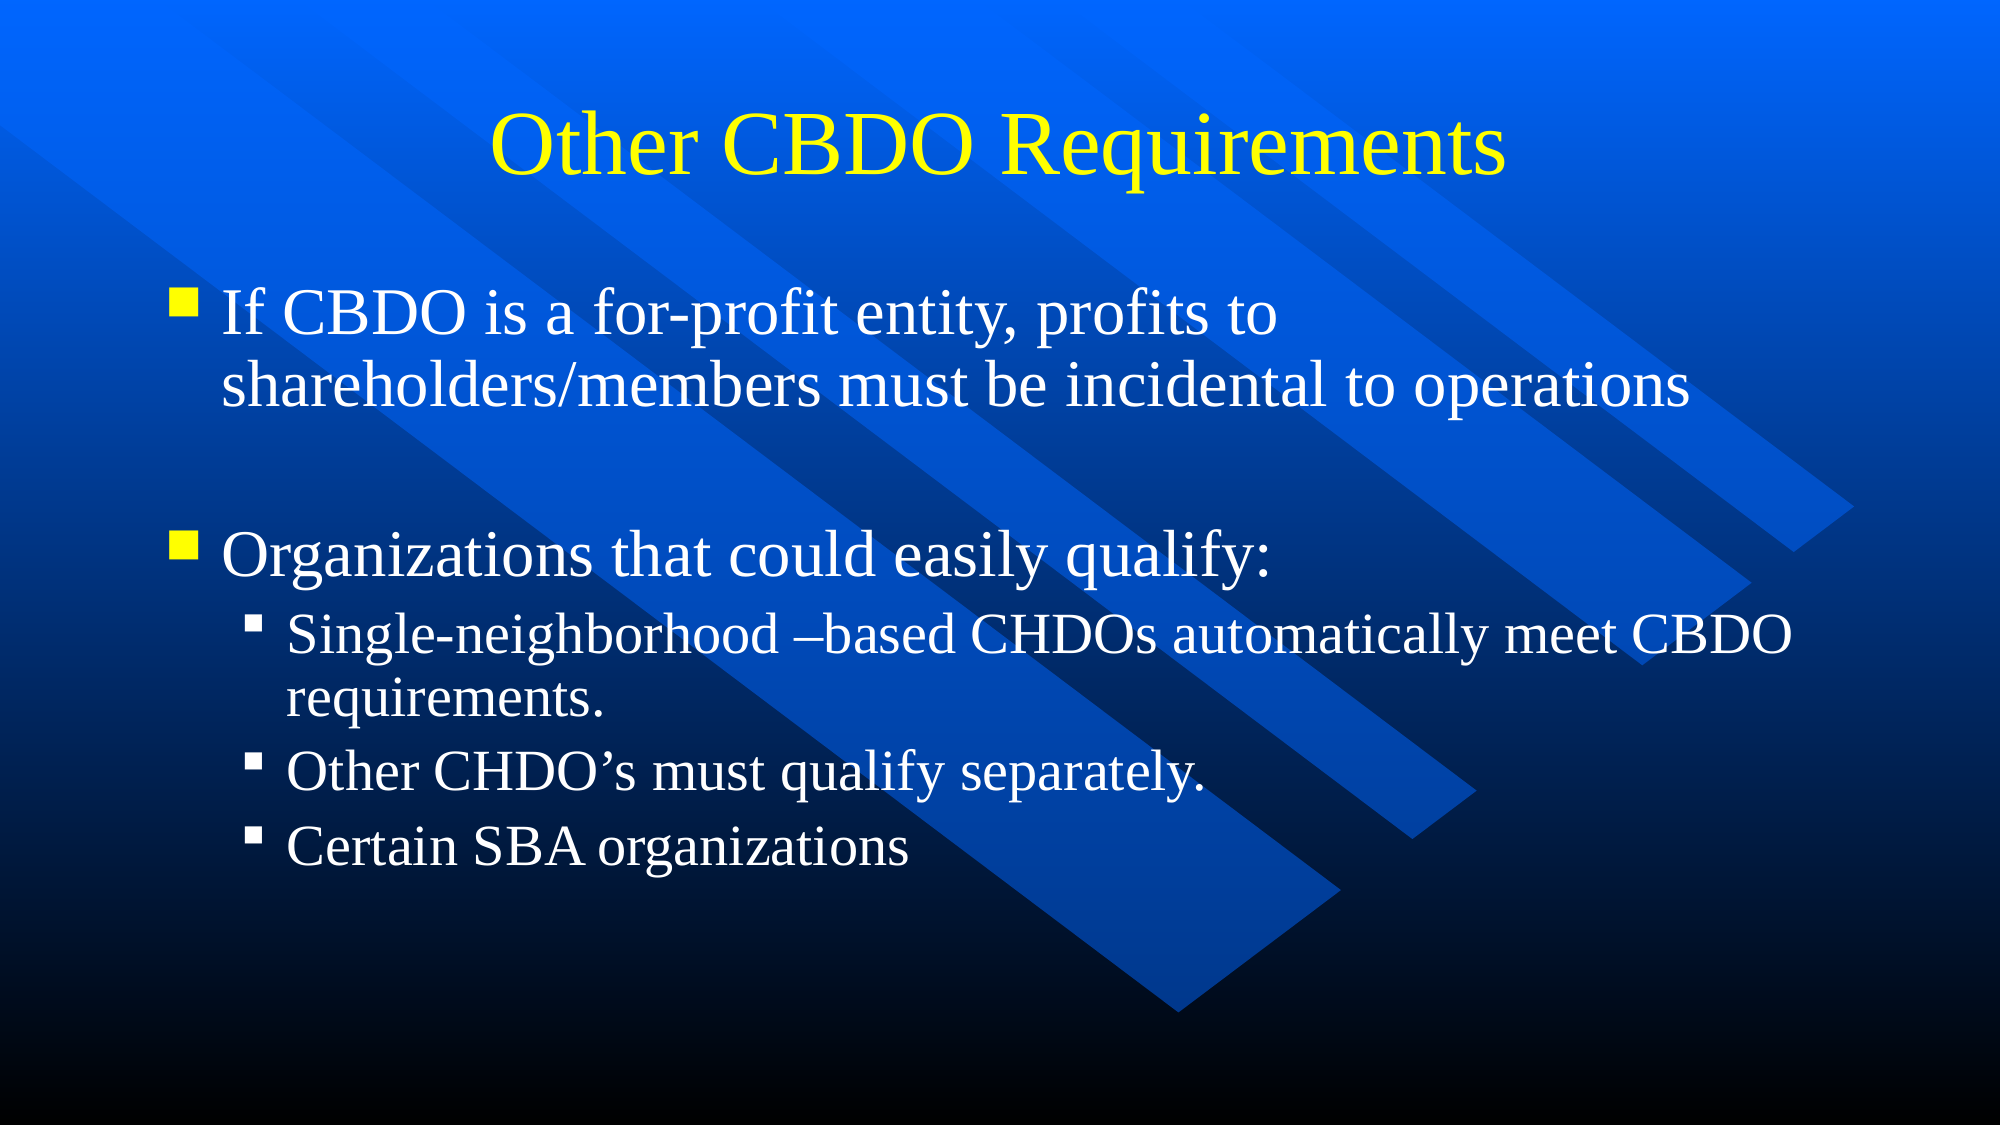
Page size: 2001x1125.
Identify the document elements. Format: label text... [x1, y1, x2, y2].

list If CBDO is a for-profit entity, profits to shareholders/members must be incidental to operations Organizations that could easily qualify: Single-neighborhood –based CHDOs automatically meet CBDO requirements. Other CHDO’s must qualify separately. Certain SBA organizations [150, 269, 1850, 1000]
title Other CBDO Requirements [150, 37, 1850, 238]
